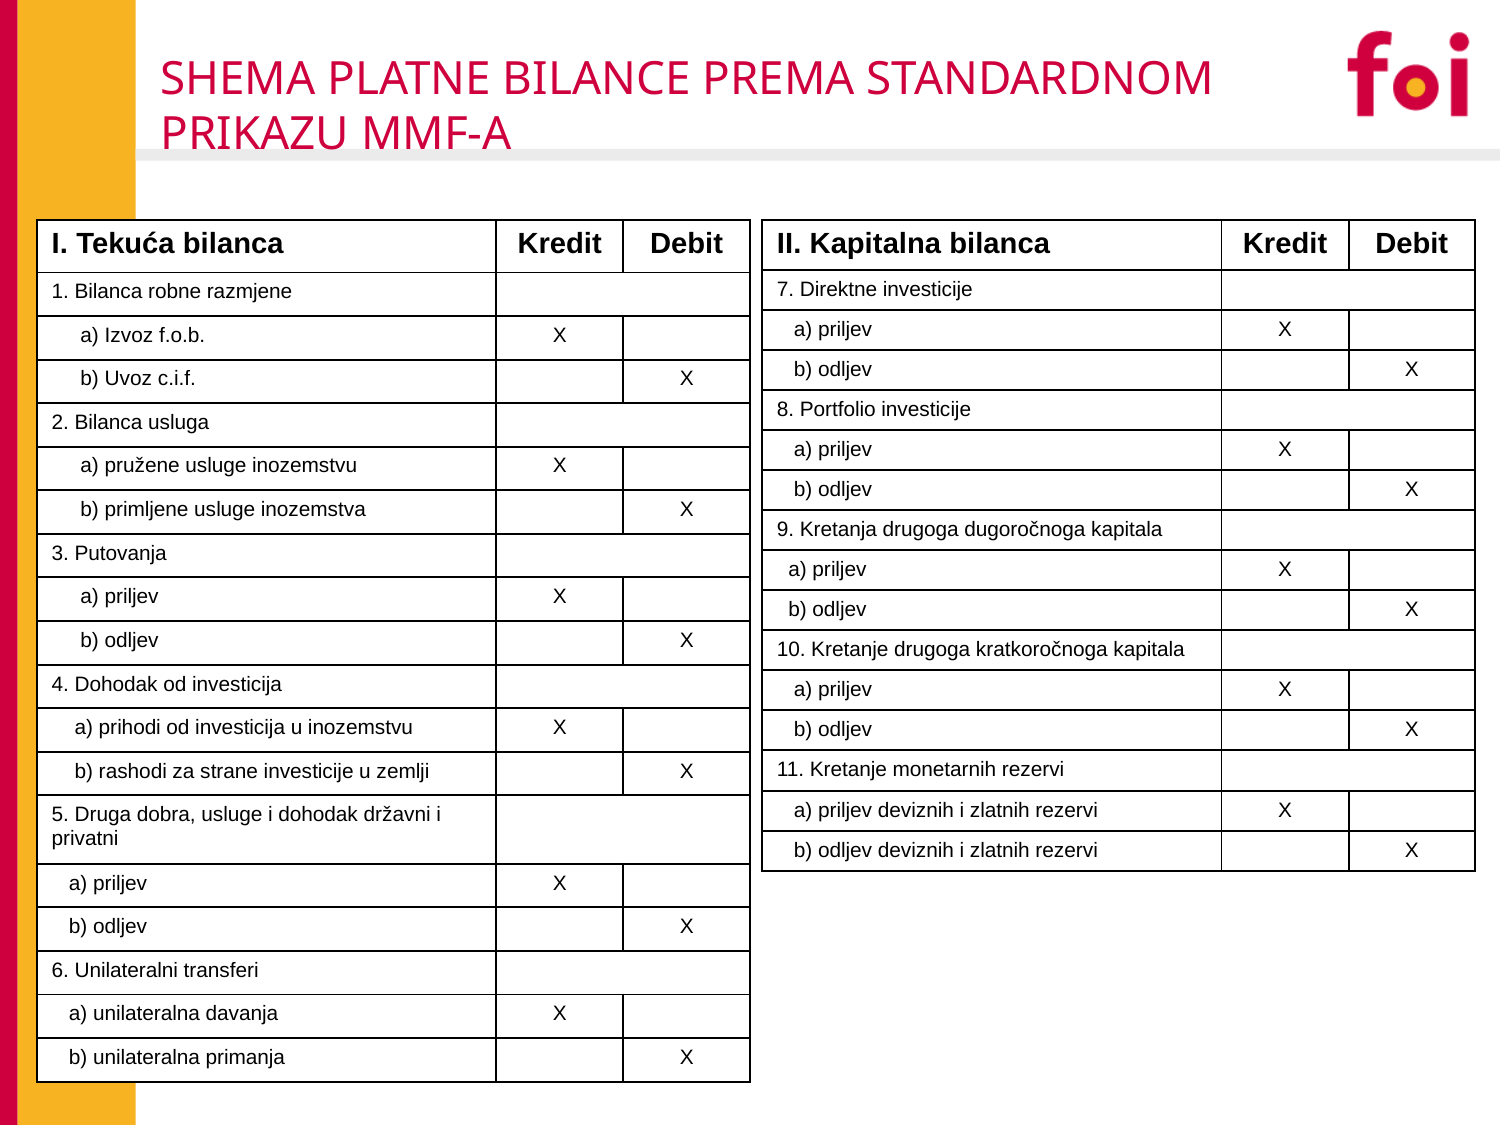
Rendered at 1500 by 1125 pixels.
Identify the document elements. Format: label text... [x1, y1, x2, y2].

table_cell X [497, 578, 622, 620]
table_cell [497, 535, 749, 576]
table_cell b) odljev [38, 622, 495, 664]
table_cell a) prihodi od investicija u inozemstvu [38, 709, 495, 751]
table_cell [624, 317, 749, 359]
table_cell [624, 578, 749, 620]
table_cell a) priljev [763, 671, 1221, 709]
table_header Debit [1350, 221, 1474, 269]
table_cell [1350, 551, 1474, 589]
table_cell b) unilateralna primanja [38, 1039, 495, 1081]
table_cell [1222, 271, 1474, 309]
table_cell b) odljev [763, 711, 1221, 749]
table_cell X [1222, 551, 1348, 589]
table_cell 8. Portfolio investicije [763, 391, 1221, 429]
table_cell 10. Kretanje drugoga kratkoročnoga kapitala [763, 631, 1221, 669]
table_cell b) primljene usluge inozemstva [38, 491, 495, 533]
table_cell a) priljev [38, 578, 495, 620]
table_cell [1222, 591, 1348, 629]
table_cell a) priljev [763, 311, 1221, 349]
table_cell X [1350, 591, 1474, 629]
table_cell [1350, 671, 1474, 709]
table_cell a) priljev [763, 551, 1221, 589]
table_cell [1350, 792, 1474, 830]
table_cell X [1350, 351, 1474, 389]
table_cell [1222, 471, 1348, 509]
table_cell [497, 753, 622, 794]
table_header I. Tekuća bilanca [38, 221, 495, 272]
table_cell X [624, 1039, 749, 1081]
table_cell X [497, 709, 622, 751]
table_cell [497, 908, 622, 950]
table_cell b) odljev deviznih i zlatnih rezervi [763, 832, 1221, 870]
table_cell [497, 491, 622, 533]
table_cell X [624, 491, 749, 533]
table_cell b) rashodi za strane investicije u zemlji [38, 753, 495, 794]
table_cell [497, 796, 749, 863]
table_cell a) pružene usluge inozemstvu [38, 448, 495, 489]
table_cell a) priljev deviznih i zlatnih rezervi [763, 792, 1221, 830]
table_cell a) unilateralna davanja [38, 995, 495, 1037]
table_cell X [624, 361, 749, 402]
table_header Kredit [1222, 221, 1348, 269]
table_cell b) odljev [763, 351, 1221, 389]
table_cell 6. Unilateralni transferi [38, 952, 495, 994]
table_cell X [624, 622, 749, 664]
table_cell b) odljev [763, 591, 1221, 629]
table_cell b) Uvoz c.i.f. [38, 361, 495, 402]
table_header Debit [624, 221, 749, 272]
table_cell [497, 273, 749, 315]
table_cell X [1350, 832, 1474, 870]
table_cell [1350, 311, 1474, 349]
table_cell X [497, 865, 622, 906]
table_cell X [1222, 792, 1348, 830]
table_cell 5. Druga dobra, usluge i dohodak državni i privatni [38, 796, 495, 863]
table_cell a) Izvoz f.o.b. [38, 317, 495, 359]
table_header Kredit [497, 221, 622, 272]
table_cell X [624, 753, 749, 794]
table_cell [624, 865, 749, 906]
table_cell [1222, 711, 1348, 749]
table_cell b) odljev [38, 908, 495, 950]
table_cell X [624, 908, 749, 950]
table_cell [497, 361, 622, 402]
table_cell [497, 1039, 622, 1081]
table_cell X [1222, 431, 1348, 469]
table_cell [497, 404, 749, 446]
table_cell X [497, 317, 622, 359]
table_cell 9. Kretanja drugoga dugoročnoga kapitala [763, 511, 1221, 549]
table_cell X [1350, 711, 1474, 749]
table_cell [1222, 832, 1348, 870]
table_cell X [497, 448, 622, 489]
table_cell [1222, 391, 1474, 429]
title SHEMA PLATNE BILANCE PREMA STANDARDNOM PRIKAZU MMF-A [145, 47, 1353, 160]
table_cell [497, 952, 749, 994]
table_header II. Kapitalna bilanca [763, 221, 1221, 269]
table_cell [624, 448, 749, 489]
table_cell X [1222, 311, 1348, 349]
table_cell 7. Direktne investicije [763, 271, 1221, 309]
picture [1316, 0, 1500, 148]
table_cell 2. Bilanca usluga [38, 404, 495, 446]
table_cell [497, 666, 749, 707]
table_cell 1. Bilanca robne razmjene [38, 273, 495, 315]
table_cell X [1350, 471, 1474, 509]
table_cell [1222, 511, 1474, 549]
table_cell [1222, 351, 1348, 389]
table_cell [1222, 631, 1474, 669]
table_cell 4. Dohodak od investicija [38, 666, 495, 707]
table_cell a) priljev [38, 865, 495, 906]
table_cell [1350, 431, 1474, 469]
table_cell [1222, 751, 1474, 790]
table_cell X [1222, 671, 1348, 709]
table_cell b) odljev [763, 471, 1221, 509]
table_cell 11. Kretanje monetarnih rezervi [763, 751, 1221, 790]
table_cell a) priljev [763, 431, 1221, 469]
table_cell [624, 995, 749, 1037]
table_cell X [497, 995, 622, 1037]
table_cell [497, 622, 622, 664]
table_cell 3. Putovanja [38, 535, 495, 576]
table_cell [624, 709, 749, 751]
